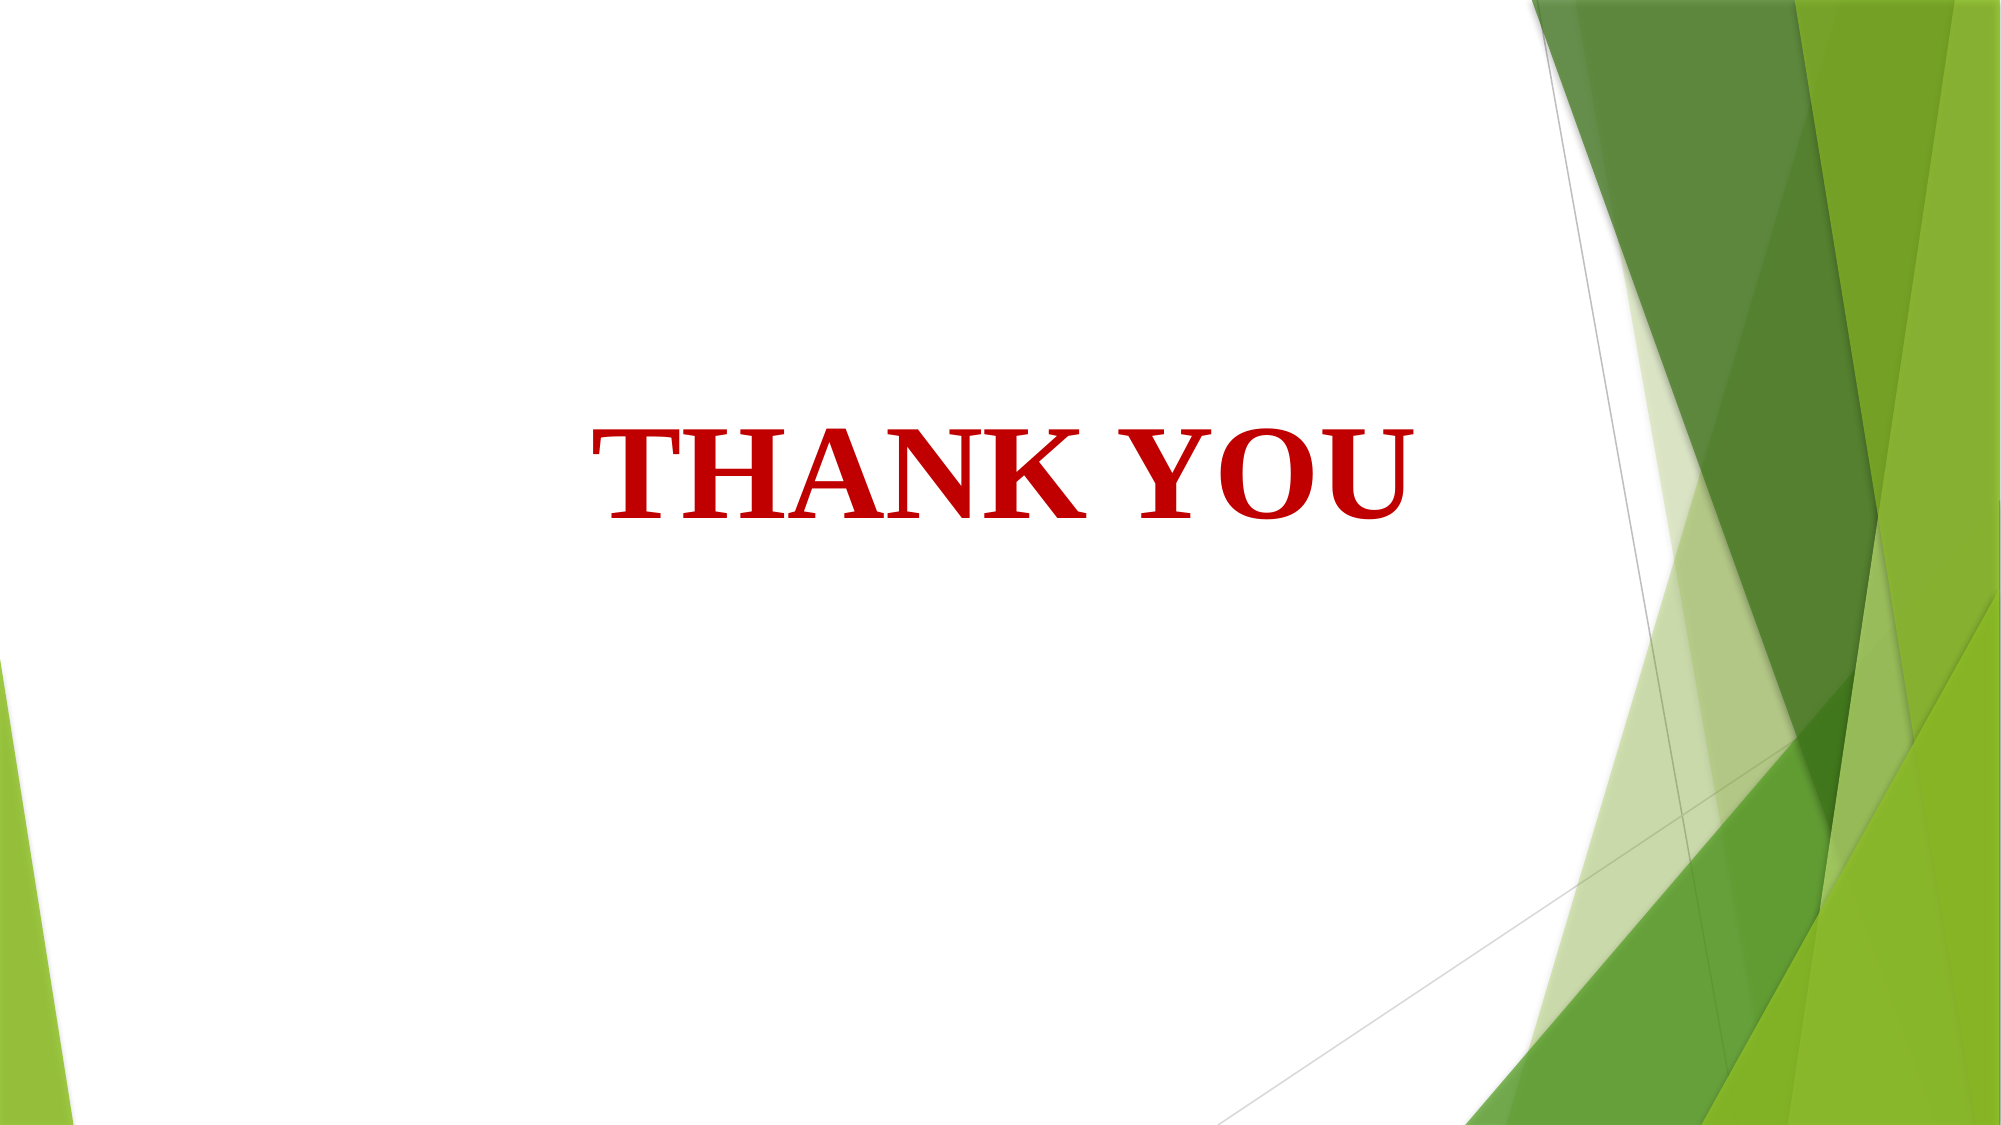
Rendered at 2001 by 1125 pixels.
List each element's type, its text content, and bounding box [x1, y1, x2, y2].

list THANK YOU [88, 394, 1922, 802]
